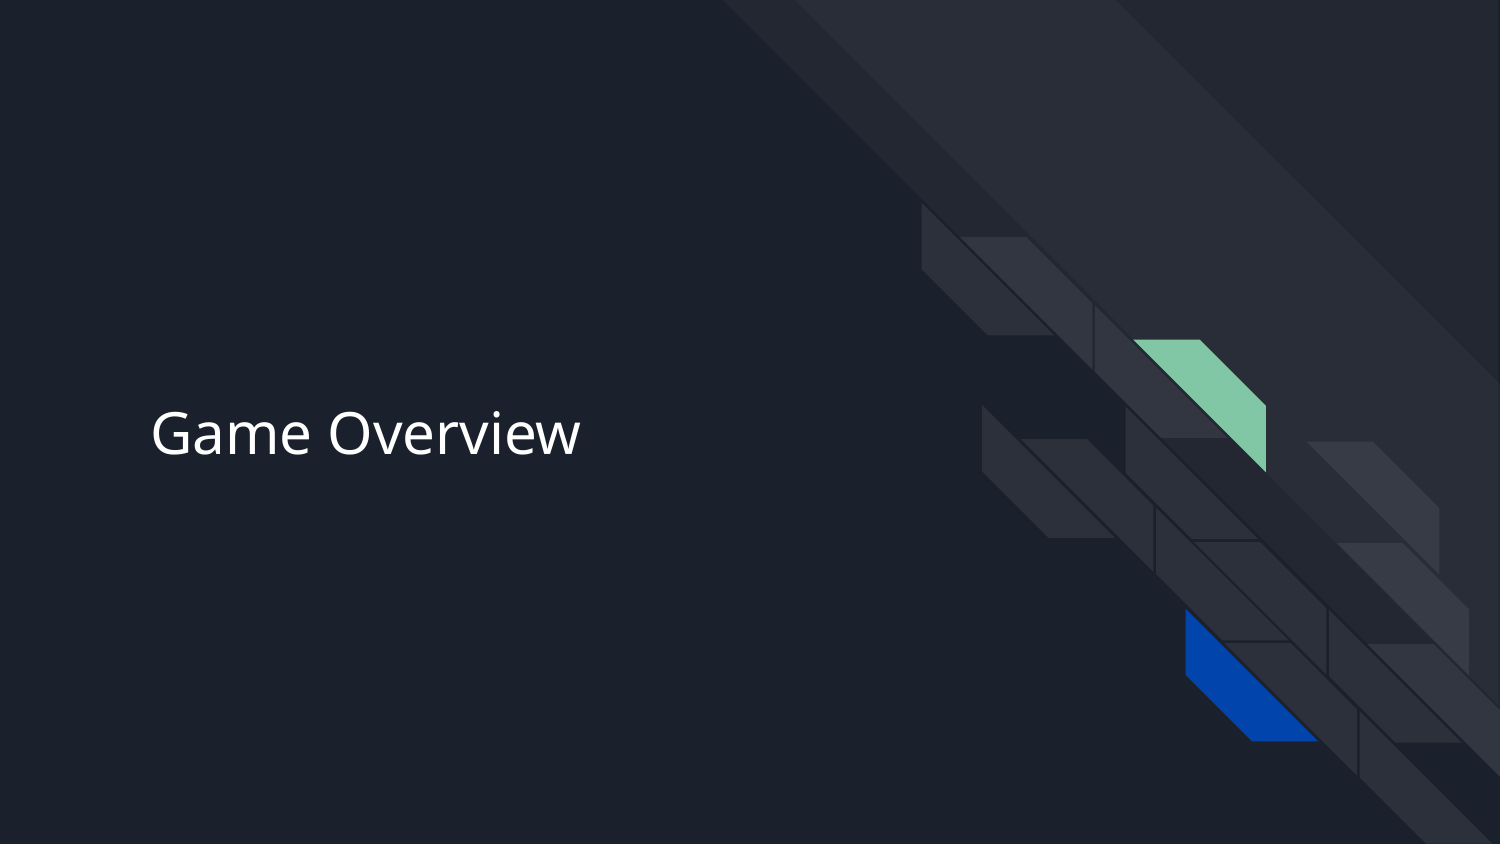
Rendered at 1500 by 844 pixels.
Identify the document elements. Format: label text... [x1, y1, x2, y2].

title Game Overview [135, 336, 888, 526]
